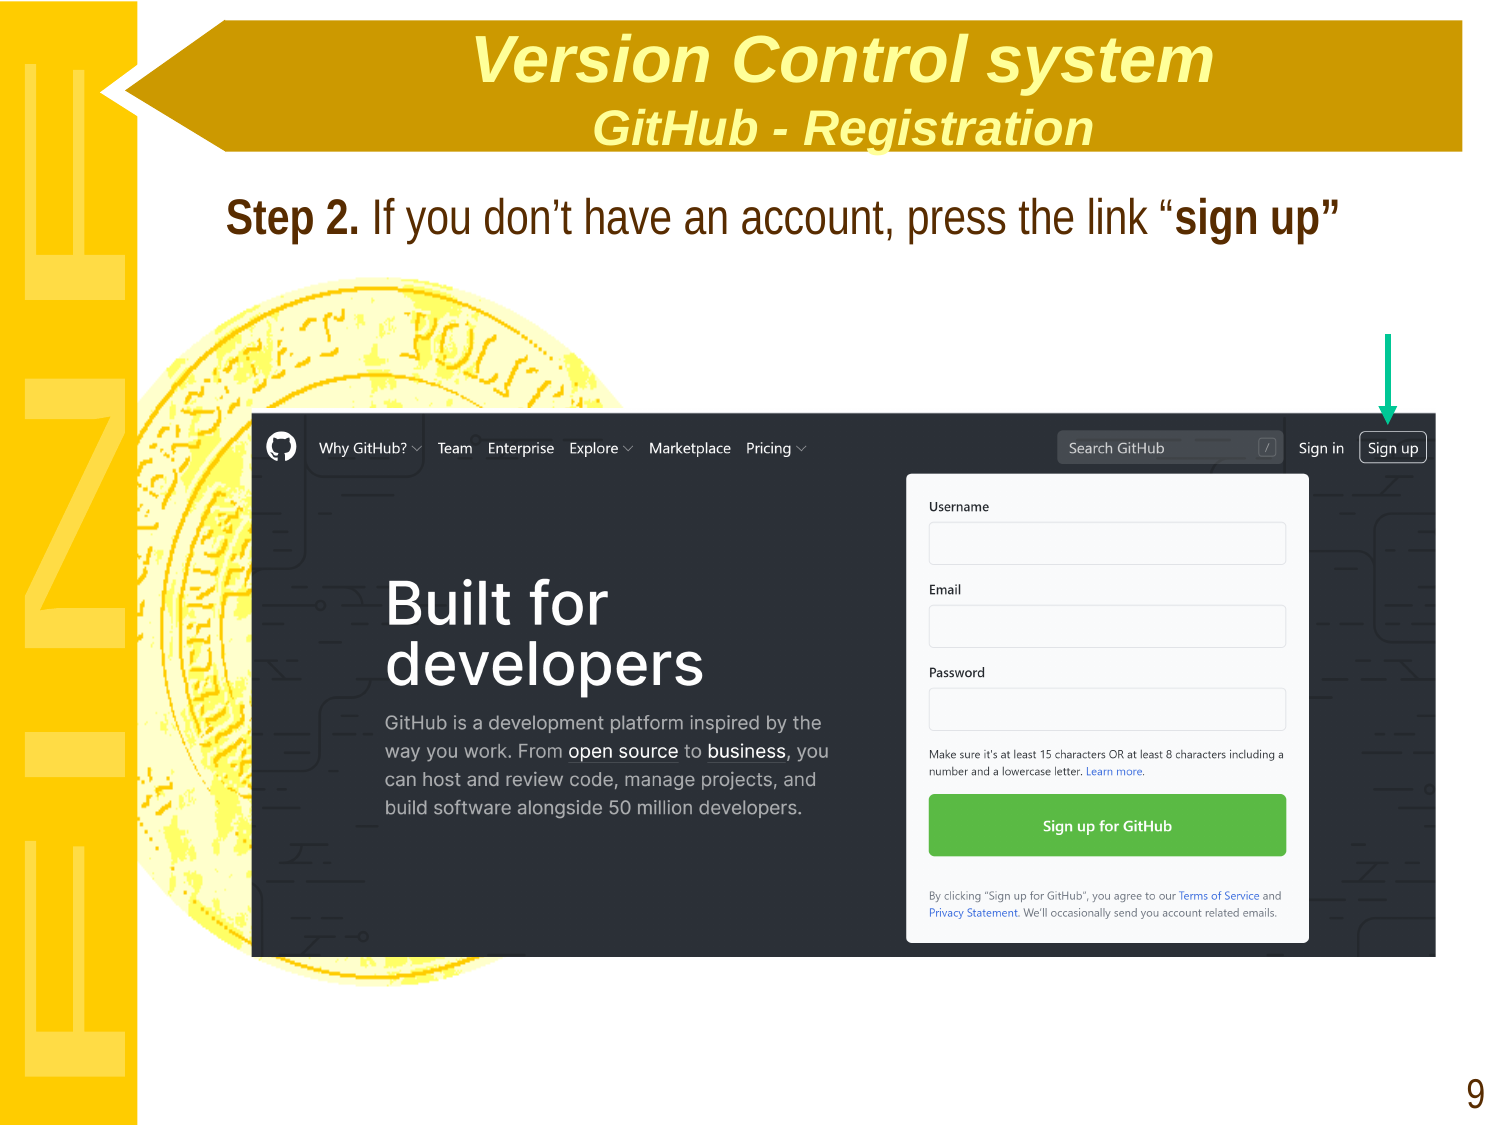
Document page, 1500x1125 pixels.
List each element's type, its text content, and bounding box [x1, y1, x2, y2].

title Version Control system GitHub - Registration [225, 20, 1463, 152]
list Step 2. If you don’t have an account, press the link “sign up” [135, 176, 1500, 268]
picture [138, 276, 1436, 998]
